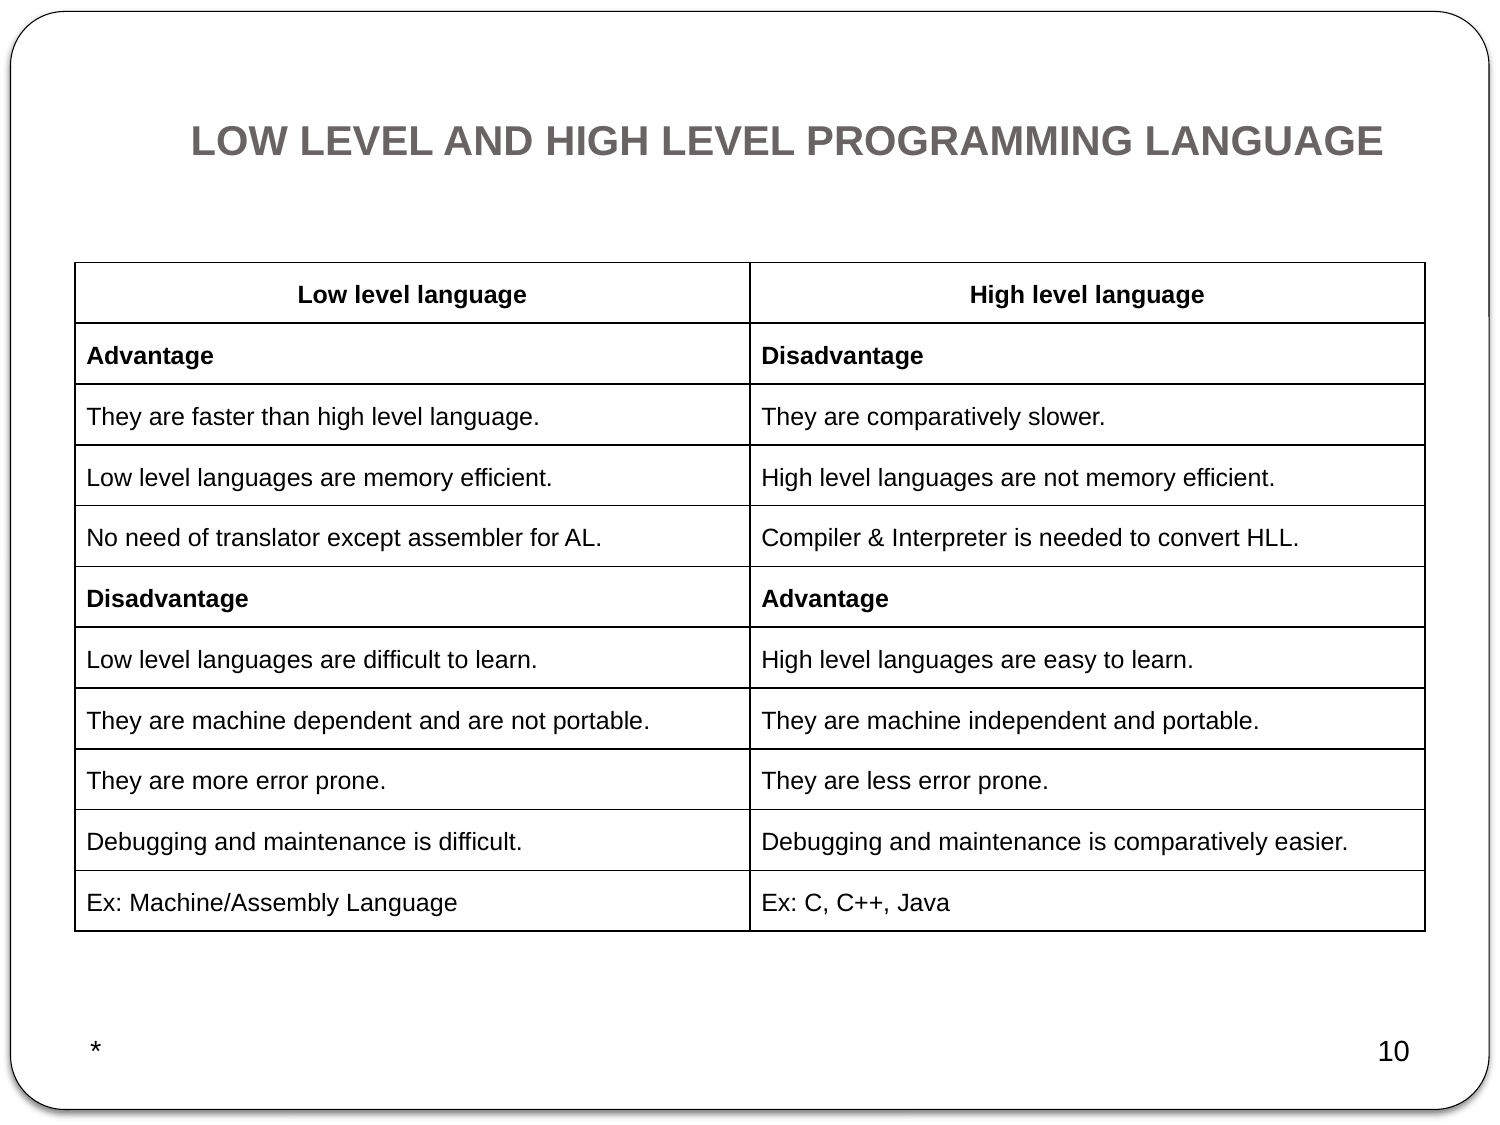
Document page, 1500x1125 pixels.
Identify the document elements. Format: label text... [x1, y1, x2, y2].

table_cell Debugging and maintenance is comparatively easier. [751, 810, 1424, 870]
table_cell They are machine dependent and are not portable. [76, 689, 749, 748]
table_header Low level language [76, 263, 749, 322]
table_cell High level languages are easy to learn. [751, 628, 1424, 687]
table_cell Disadvantage [76, 567, 749, 626]
table_cell They are faster than high level language. [76, 385, 749, 444]
table_cell They are more error prone. [76, 750, 749, 809]
table_cell Ex: Machine/Assembly Language [76, 871, 749, 930]
table_cell Low level languages are difficult to learn. [76, 628, 749, 687]
table_cell They are comparatively slower. [751, 385, 1424, 444]
table_cell Low level languages are memory efficient. [76, 446, 749, 505]
table_cell Compiler & Interpreter is needed to convert HLL. [751, 506, 1424, 566]
table_cell Disadvantage [751, 324, 1424, 383]
table_cell They are machine independent and portable. [751, 689, 1424, 748]
table_cell High level languages are not memory efficient. [751, 446, 1424, 505]
text_box * [75, 1024, 425, 1103]
table_cell Ex: C, C++, Java [751, 871, 1424, 930]
table_cell They are less error prone. [751, 750, 1424, 809]
table_cell Debugging and maintenance is difficult. [76, 810, 749, 870]
title LOW LEVEL AND HIGH LEVEL PROGRAMMING LANGUAGE [150, 45, 1425, 233]
table_cell Advantage [751, 567, 1424, 626]
table_cell Advantage [76, 324, 749, 383]
table_cell No need of translator except assembler for AL. [76, 506, 749, 566]
table_header High level language [751, 263, 1424, 322]
text_box 10 [1074, 1024, 1425, 1103]
